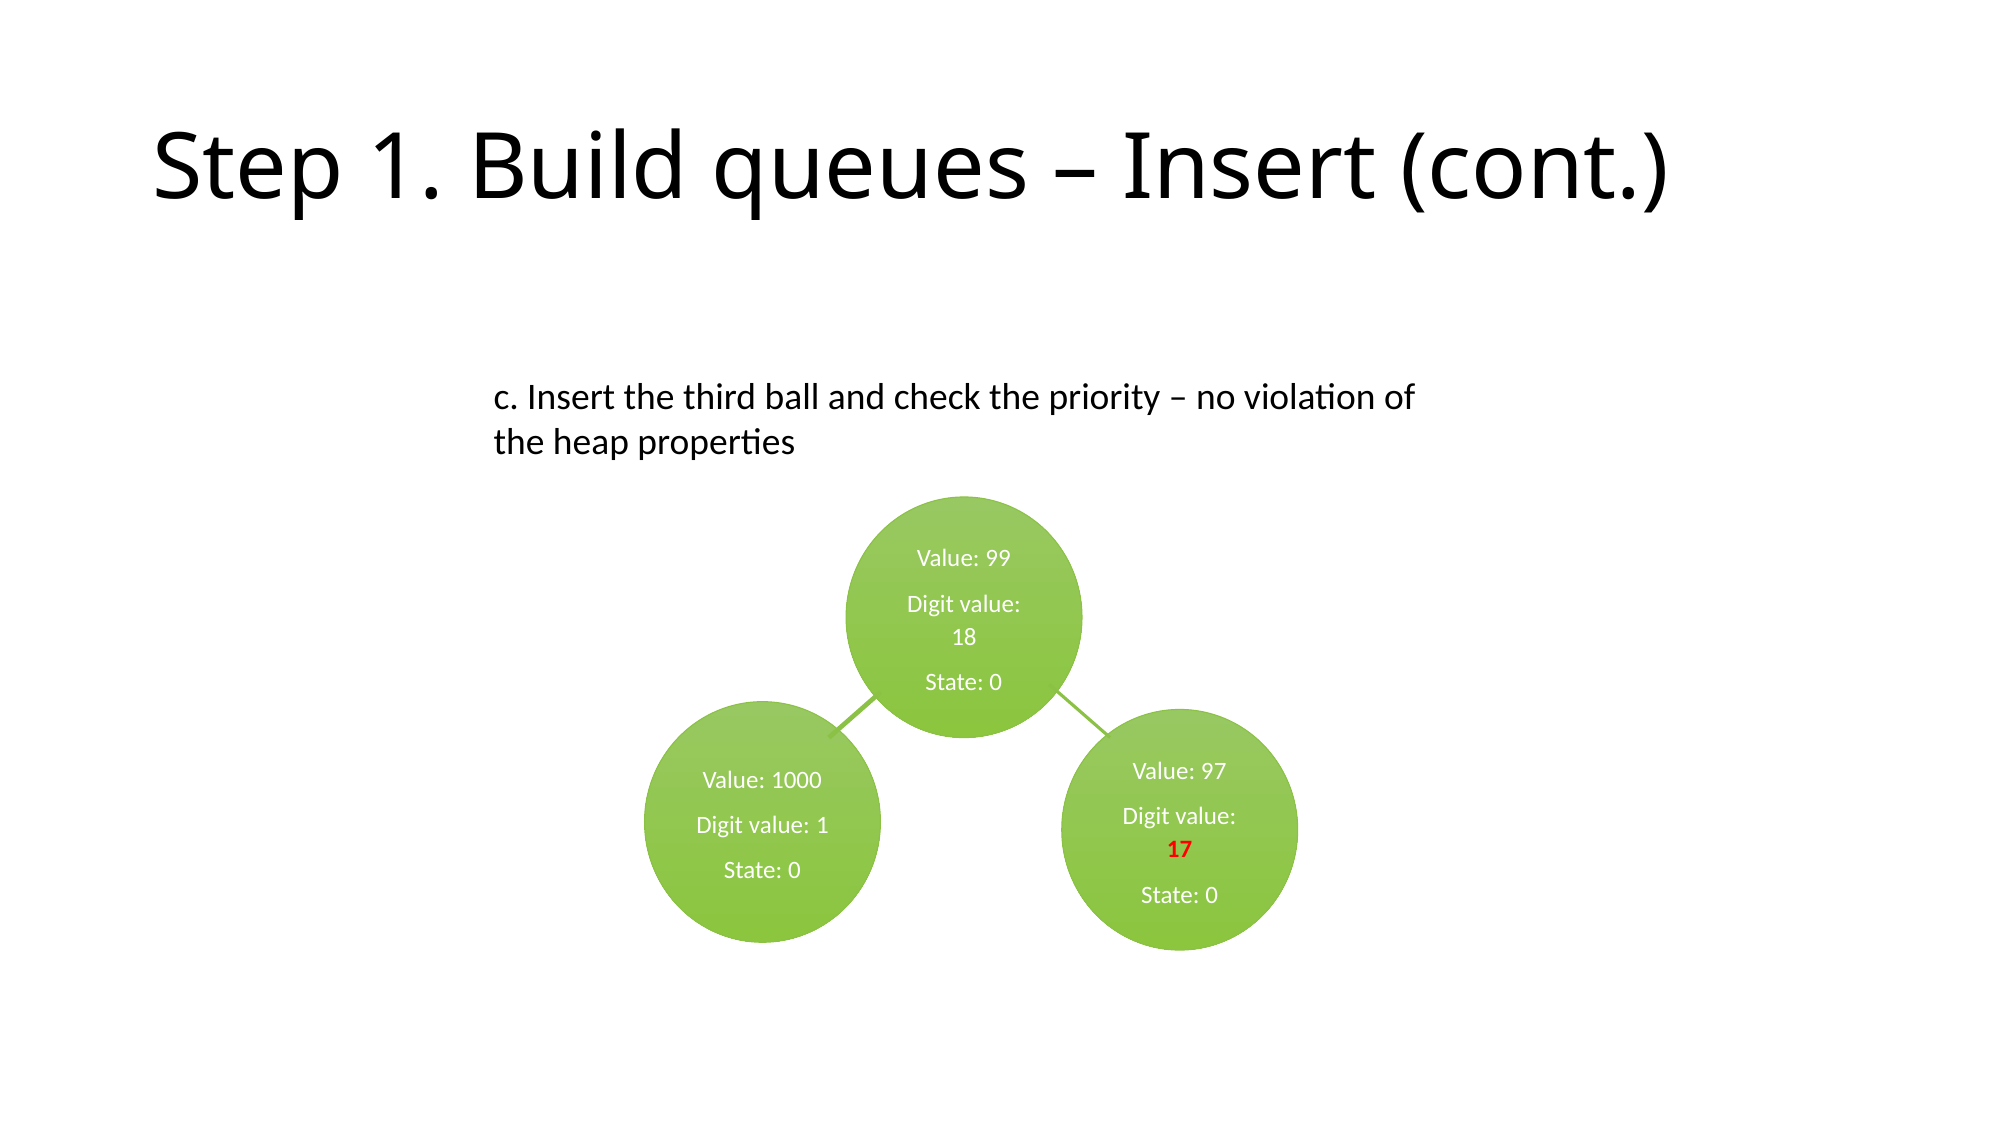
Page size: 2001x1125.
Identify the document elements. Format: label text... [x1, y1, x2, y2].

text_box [644, 496, 1298, 951]
text_box c. Insert the third ball and check the priority – no violation of the heap properties [478, 364, 1487, 470]
title Step 1. Build queues – Insert (cont.) [137, 59, 1863, 278]
